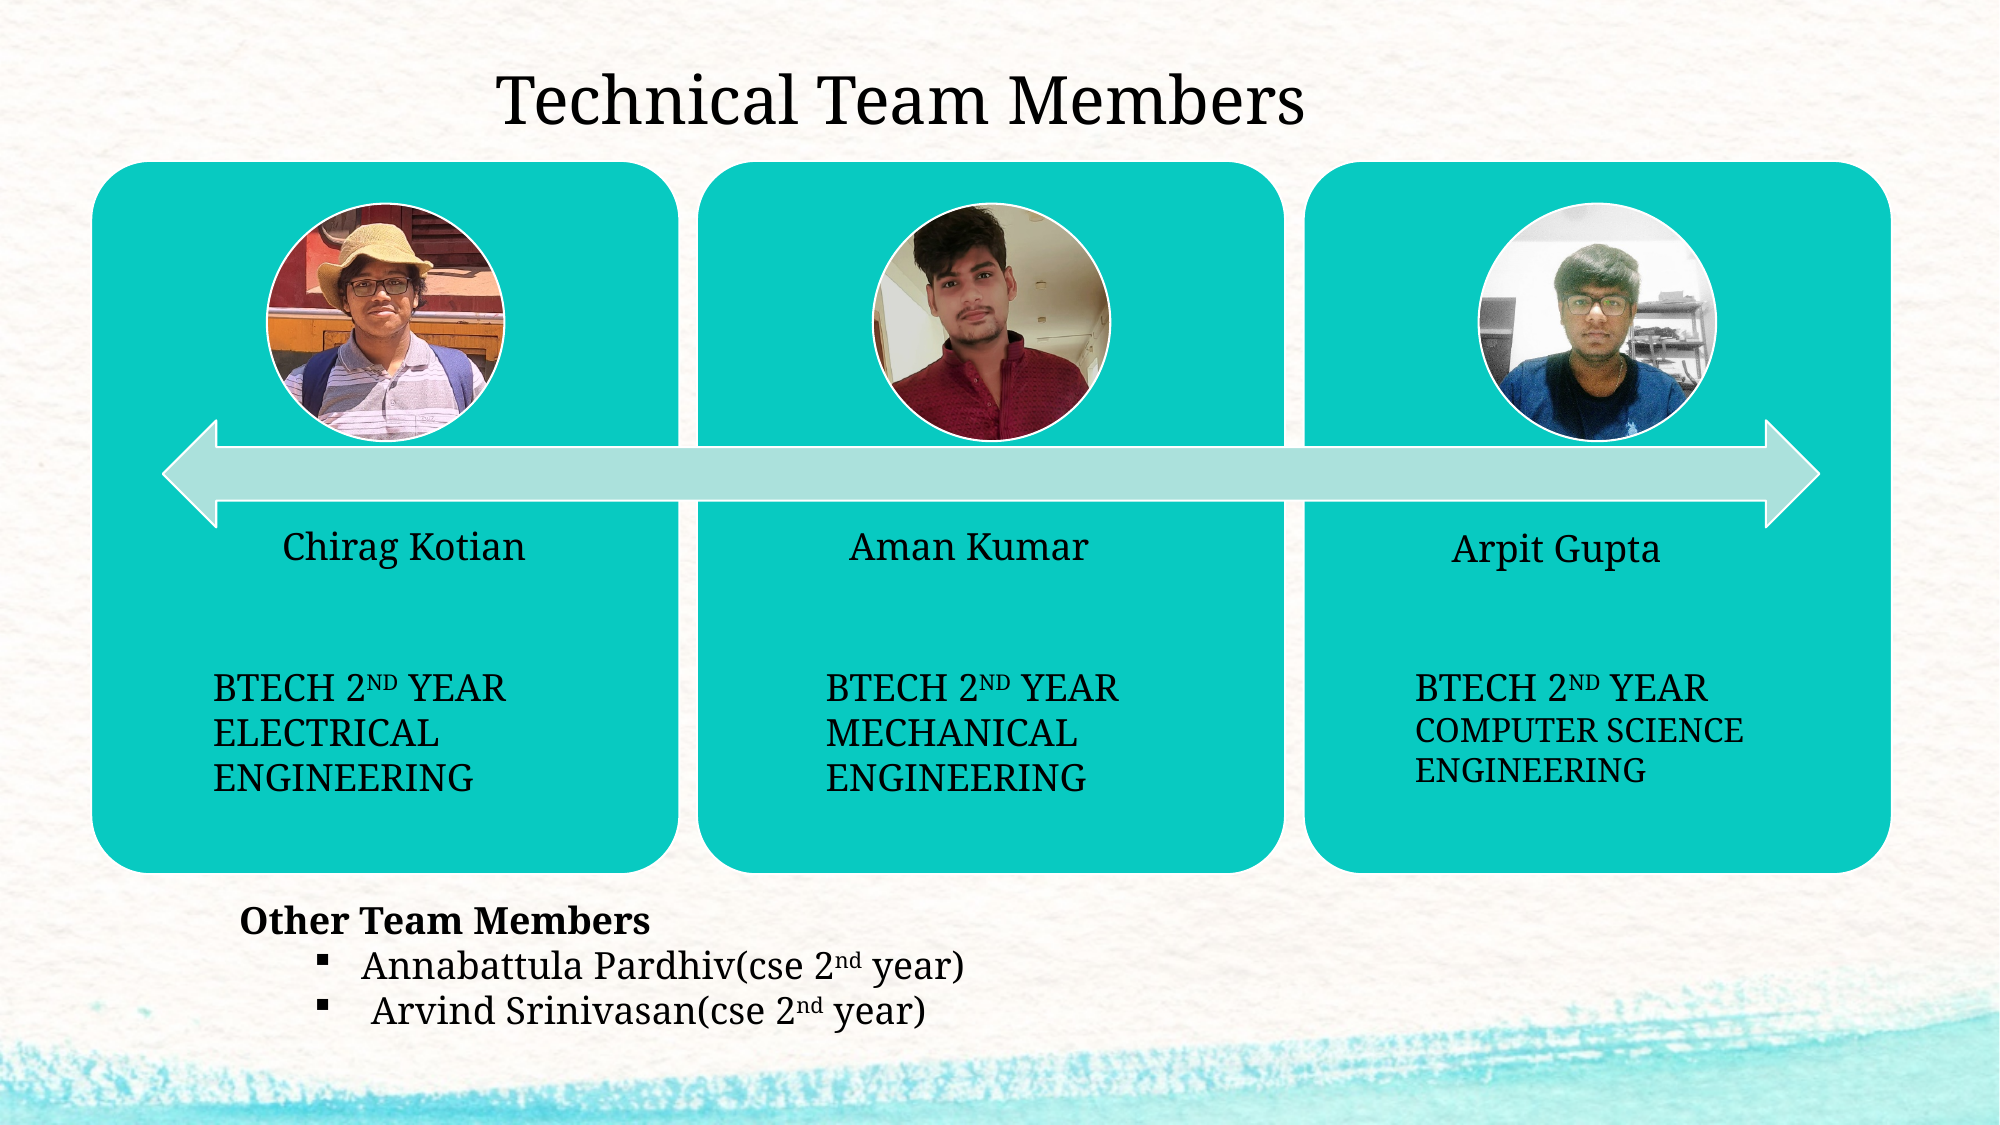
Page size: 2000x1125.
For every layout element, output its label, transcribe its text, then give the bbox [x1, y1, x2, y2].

text_box Other Team Members Annabattula Pardhiv(cse 2nd year) Arvind Srinivasan(cse 2nd year) [224, 889, 1815, 1085]
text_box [91, 160, 1892, 875]
title Technical Team Members [113, 28, 1689, 147]
picture [0, 0, 2000, 1125]
